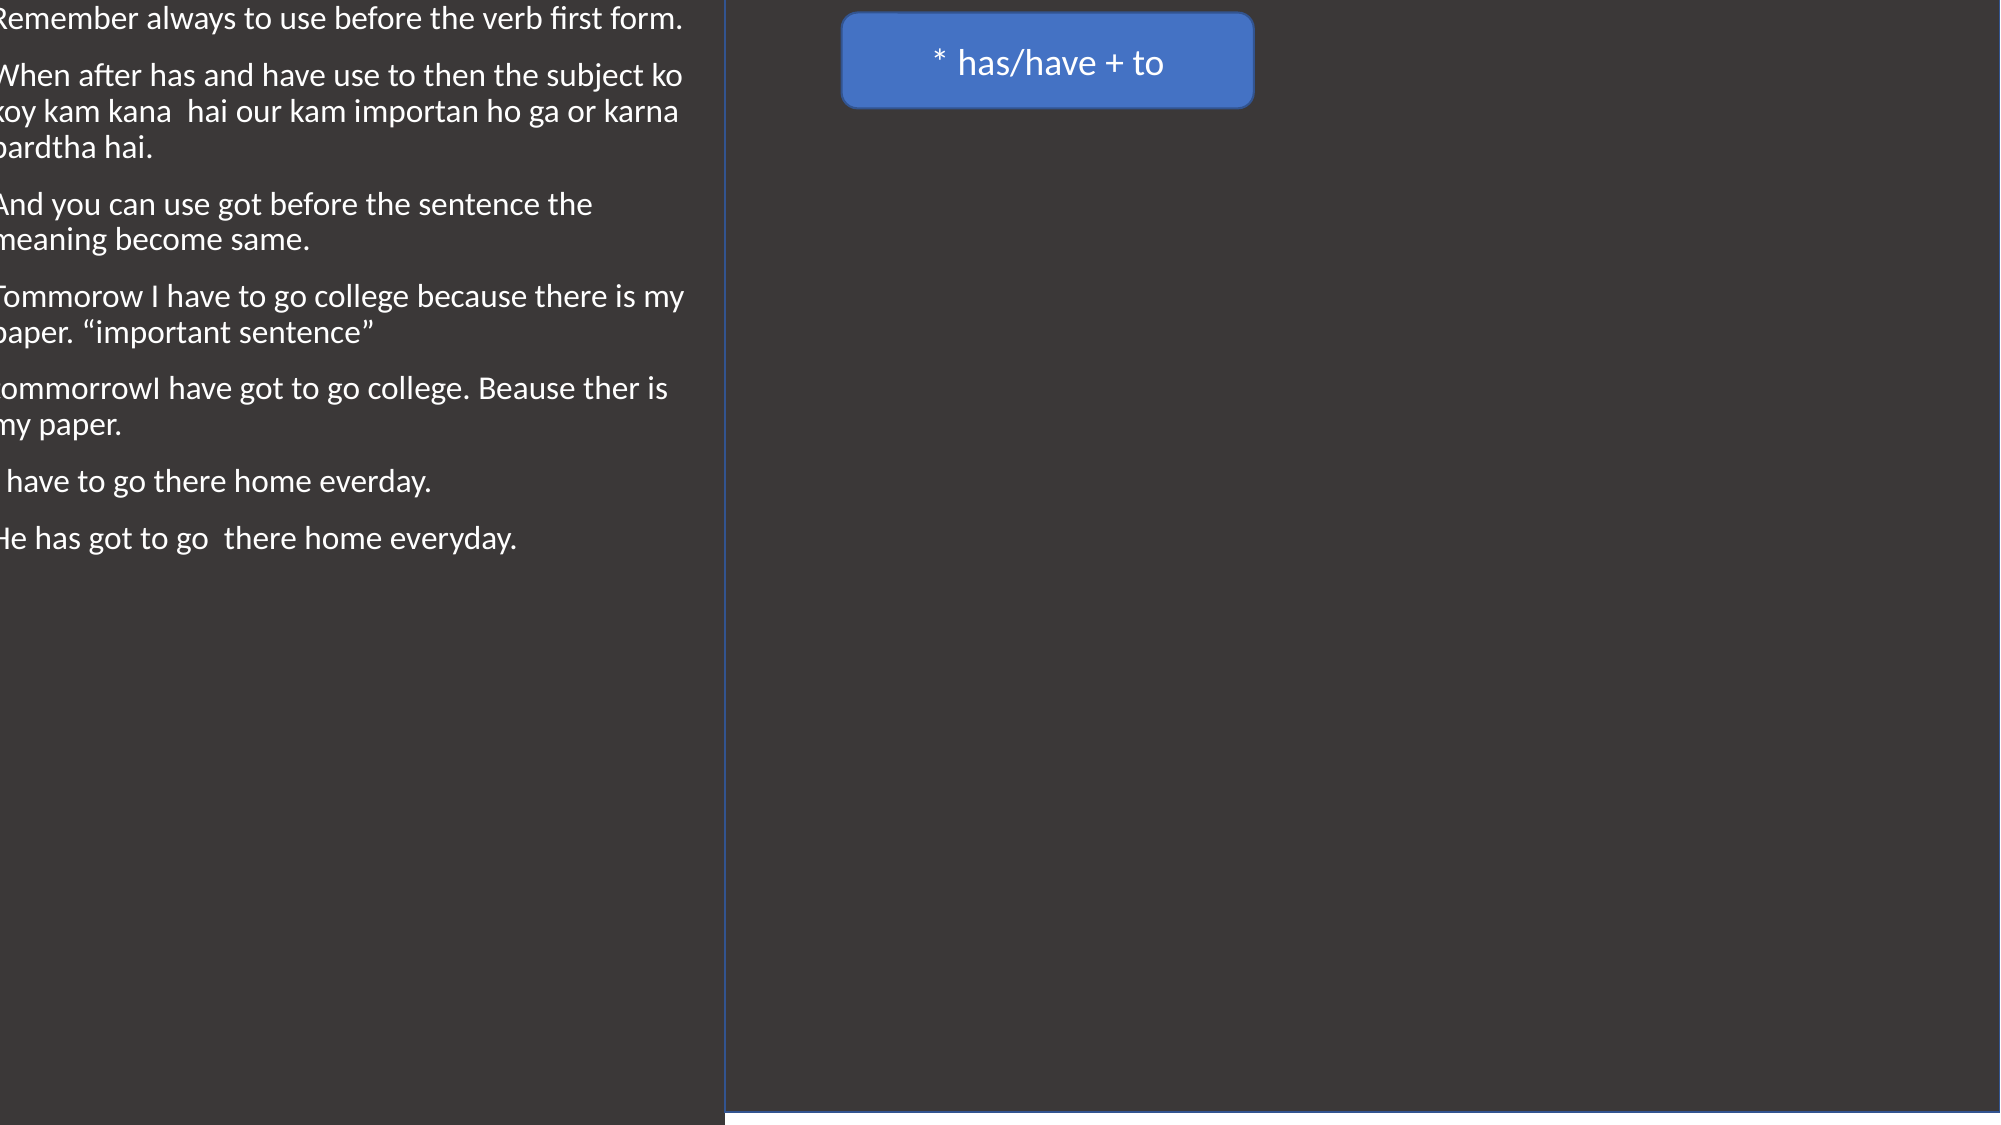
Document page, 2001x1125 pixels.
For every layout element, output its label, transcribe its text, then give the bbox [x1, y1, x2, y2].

list Remember always to use before the verb first form. When after has and have use to then the subject ko koy kam kana hai our kam importan ho ga or karna pardtha hai. And you can use got before the sentence the meaning become same. Tommorow I have to go college because there is my paper. “important sentence” tommorrowI have got to go college. Beause ther is my paper. I have to go there home everday. He has got to go there home everyday. [0, 0, 725, 1125]
text_box * has/have + to [840, 11, 1255, 110]
text_box [724, 0, 2000, 1113]
